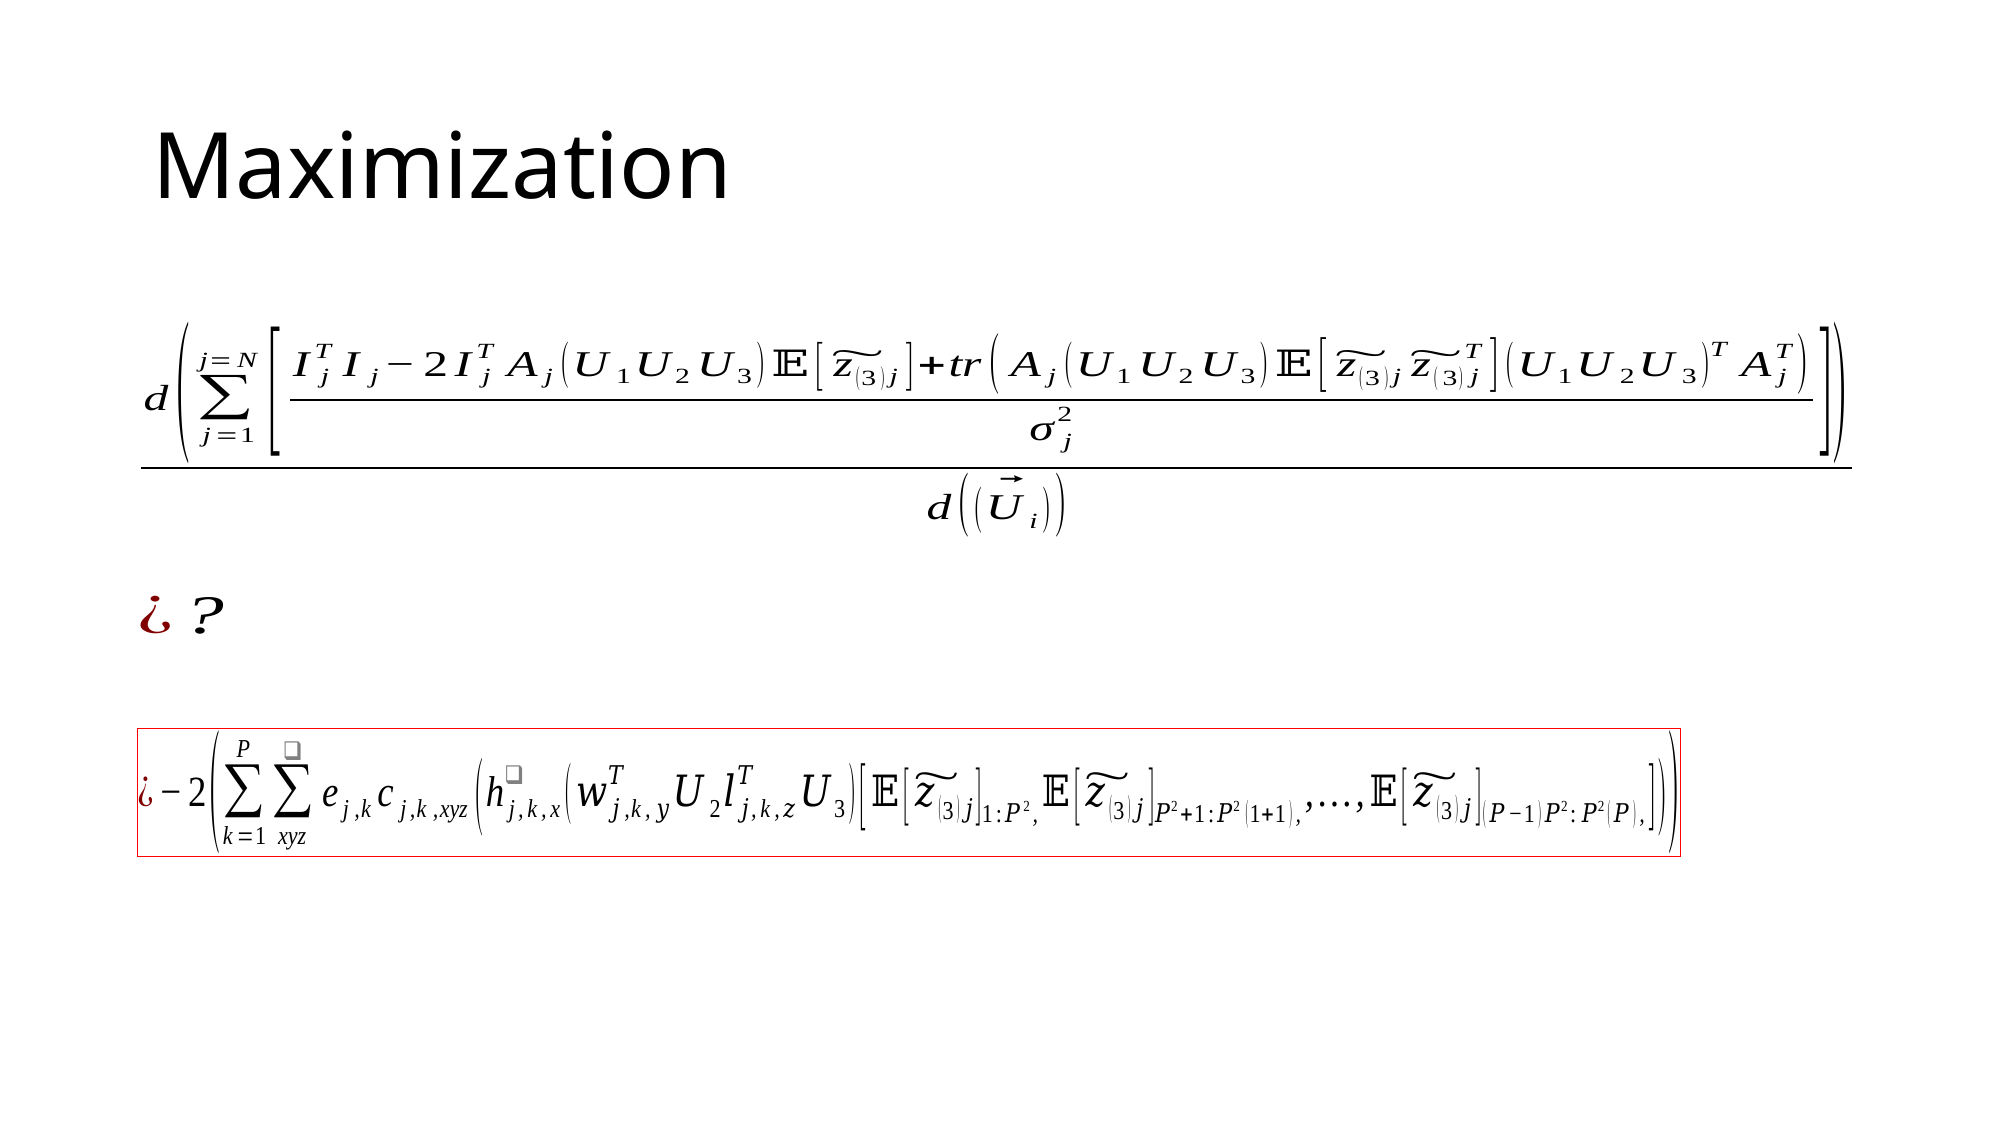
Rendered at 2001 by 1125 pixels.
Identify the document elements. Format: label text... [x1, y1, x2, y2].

title Maximization [137, 59, 1863, 278]
